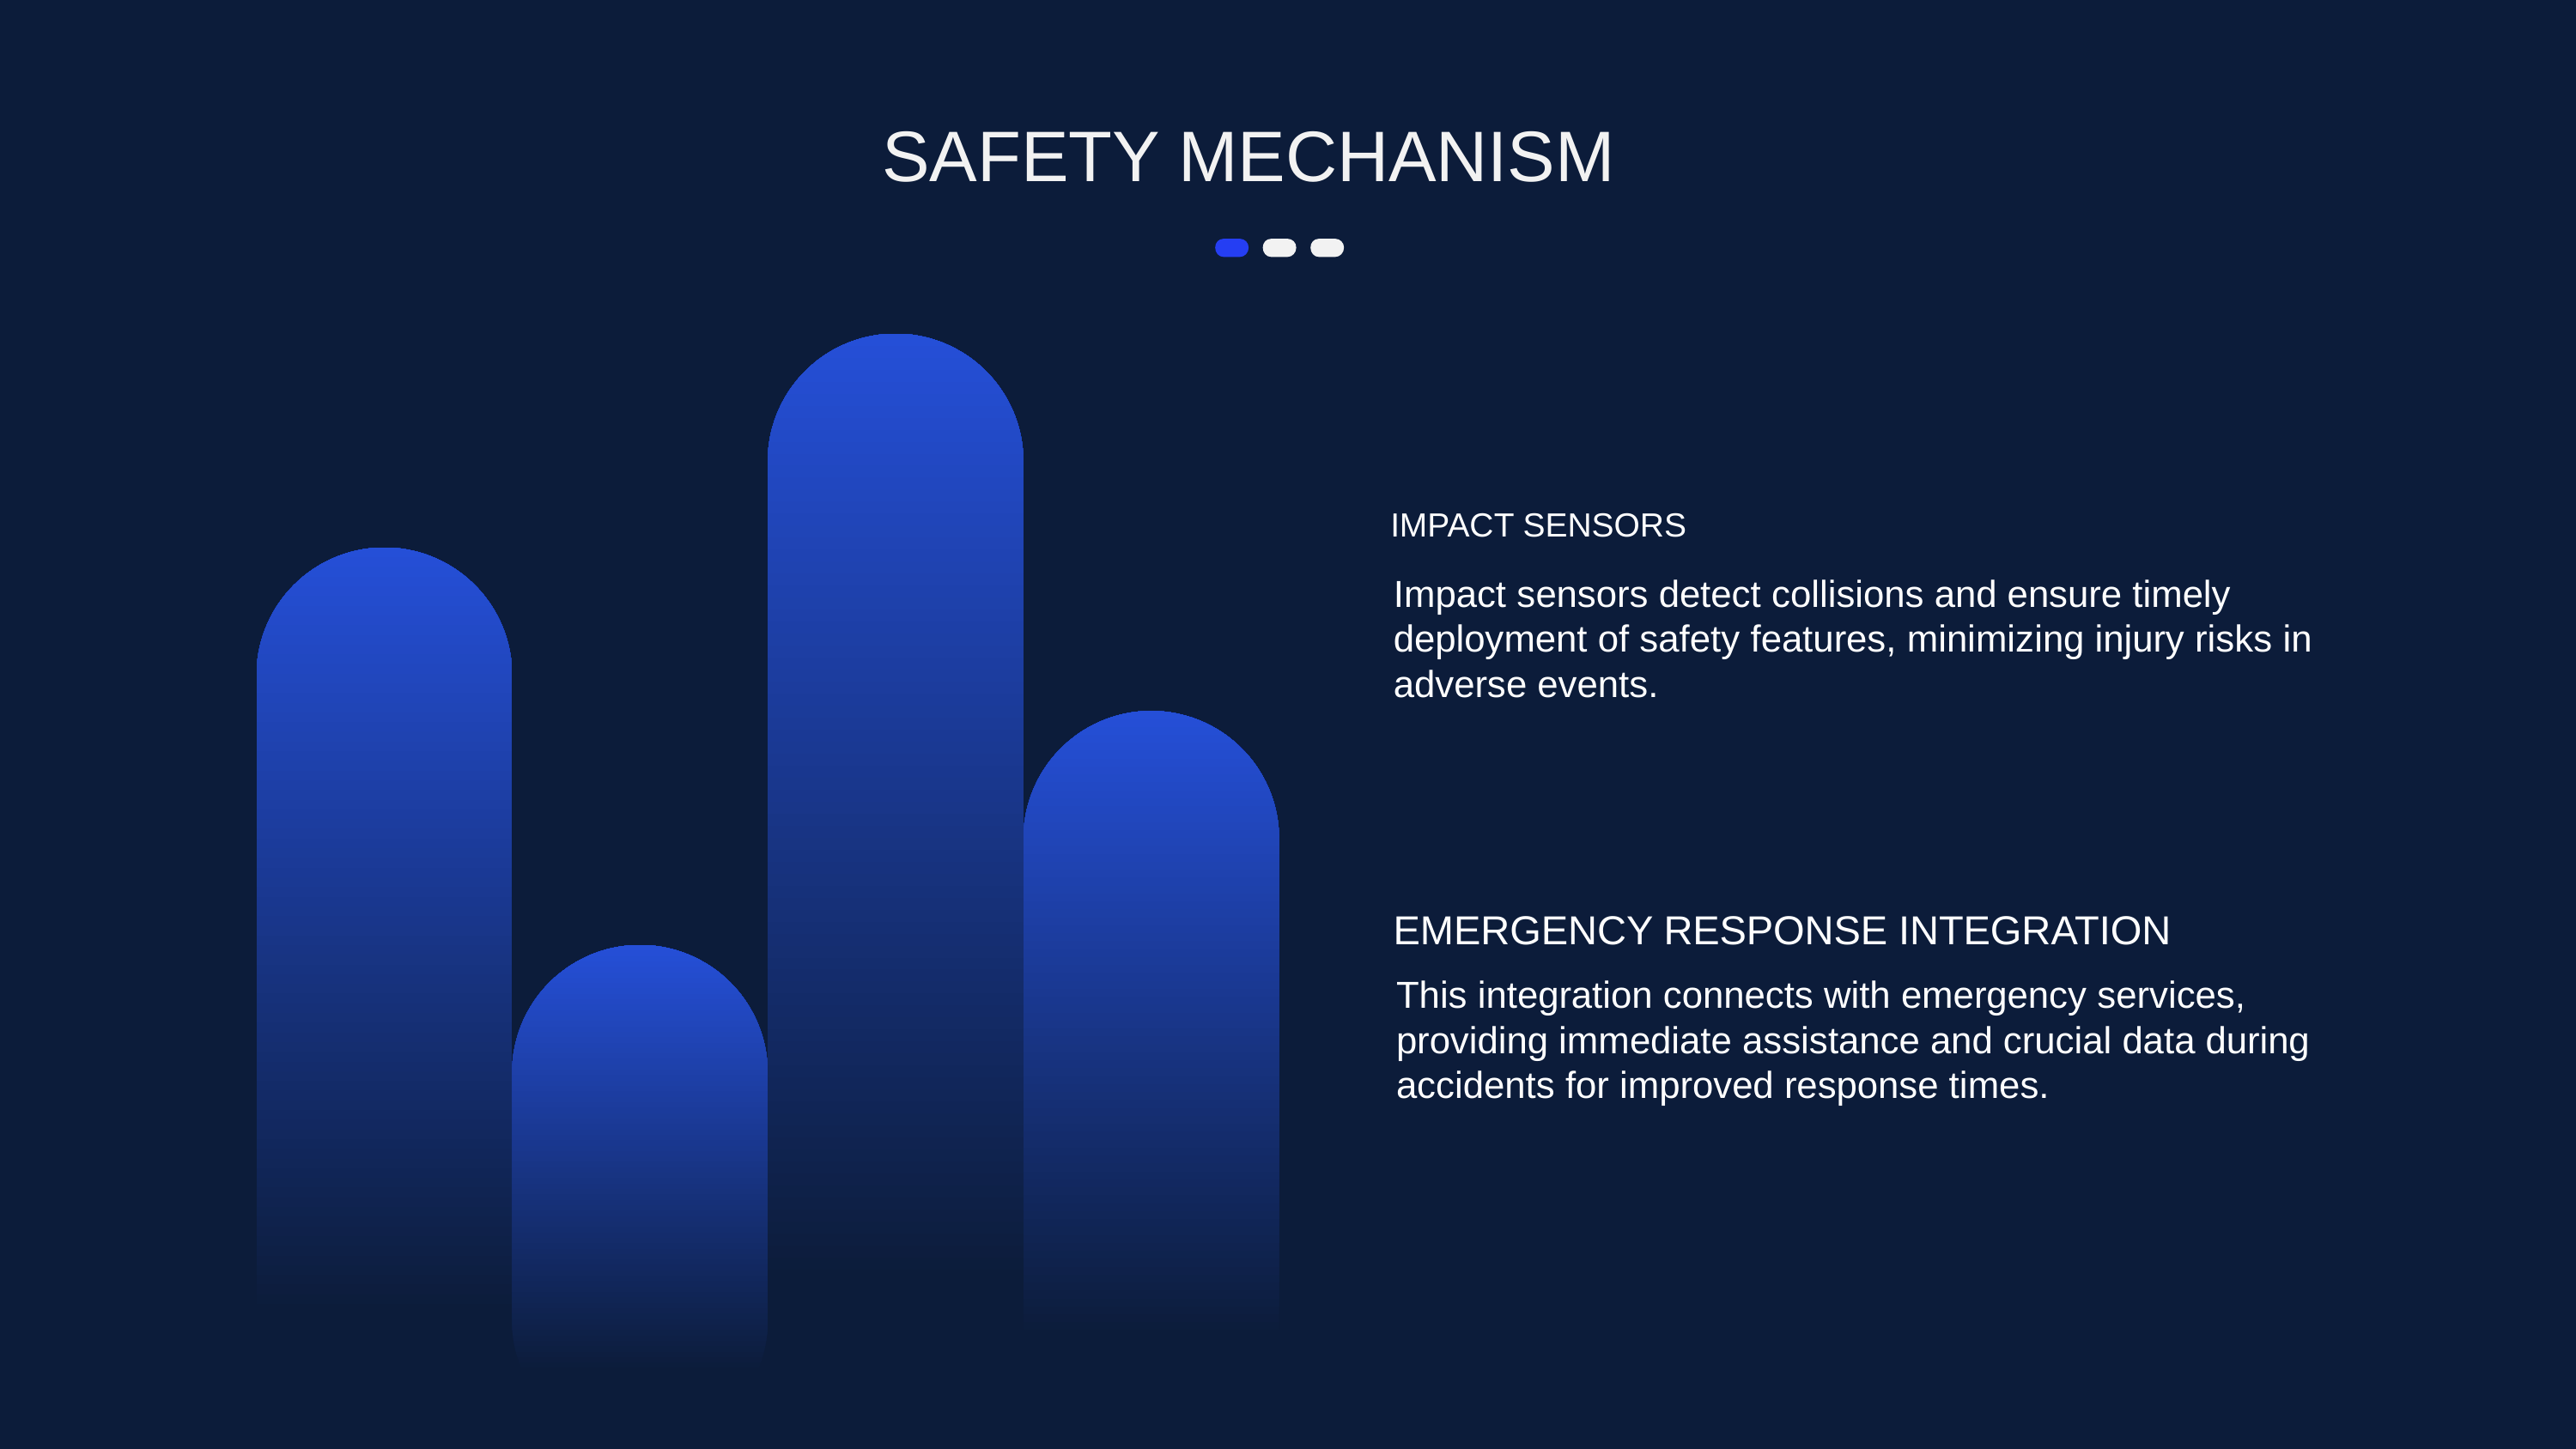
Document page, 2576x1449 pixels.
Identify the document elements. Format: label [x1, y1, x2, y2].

text_box [1377, 496, 2339, 743]
text_box [256, 333, 1279, 1449]
text_box [853, 103, 1645, 334]
text_box [1380, 898, 2339, 1135]
